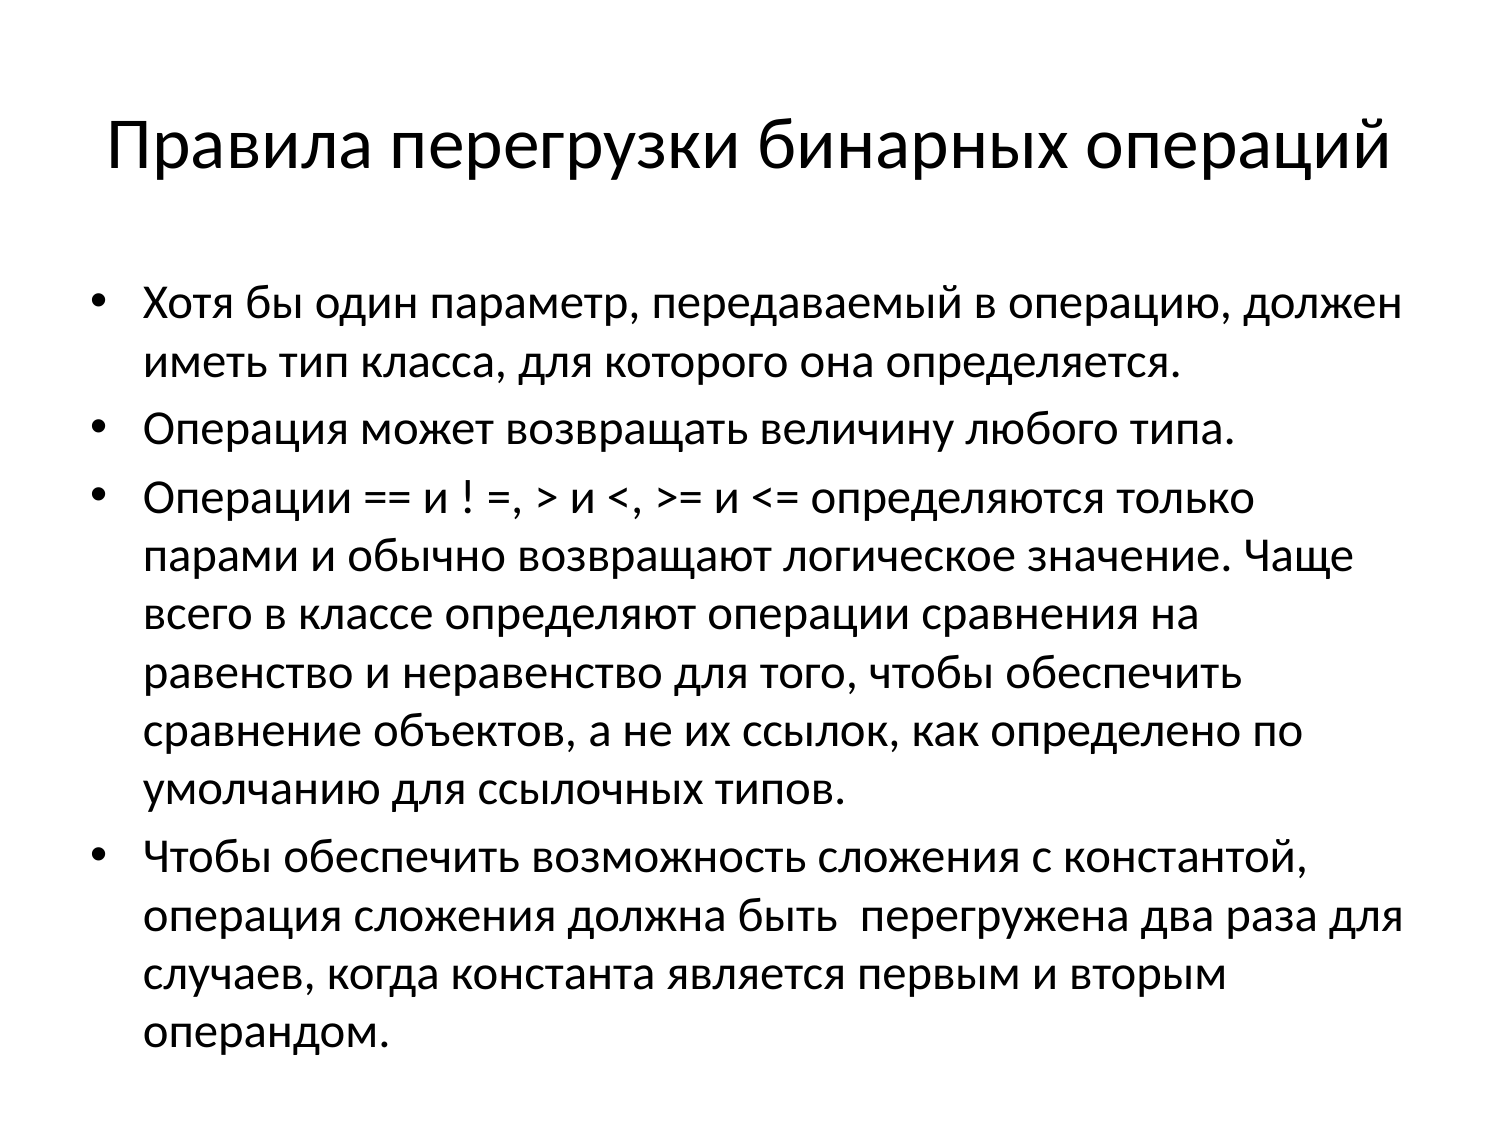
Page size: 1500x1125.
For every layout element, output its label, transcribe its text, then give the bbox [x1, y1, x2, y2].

list Хотя бы один параметр, передаваемый в операцию, должен иметь тип класса, для которого она определяется. Операция может возвращать величину любого типа. Операции == и ! =, > и <, >= и <= определяются только парами и обычно возвращают логическое значение. Чаще всего в классе определяют операции сравнения на равенство и неравенство для того, чтобы обеспечить сравнение объектов, а не их ссылок, как определено по умолчанию для ссылочных типов. Чтобы обеспечить возможность сложения с константой, операция сложения должна быть перегружена два раза для случаев, когда константа является первым и вторым операндом. [75, 262, 1425, 1083]
title Правила перегрузки бинарных операций [75, 45, 1425, 233]
